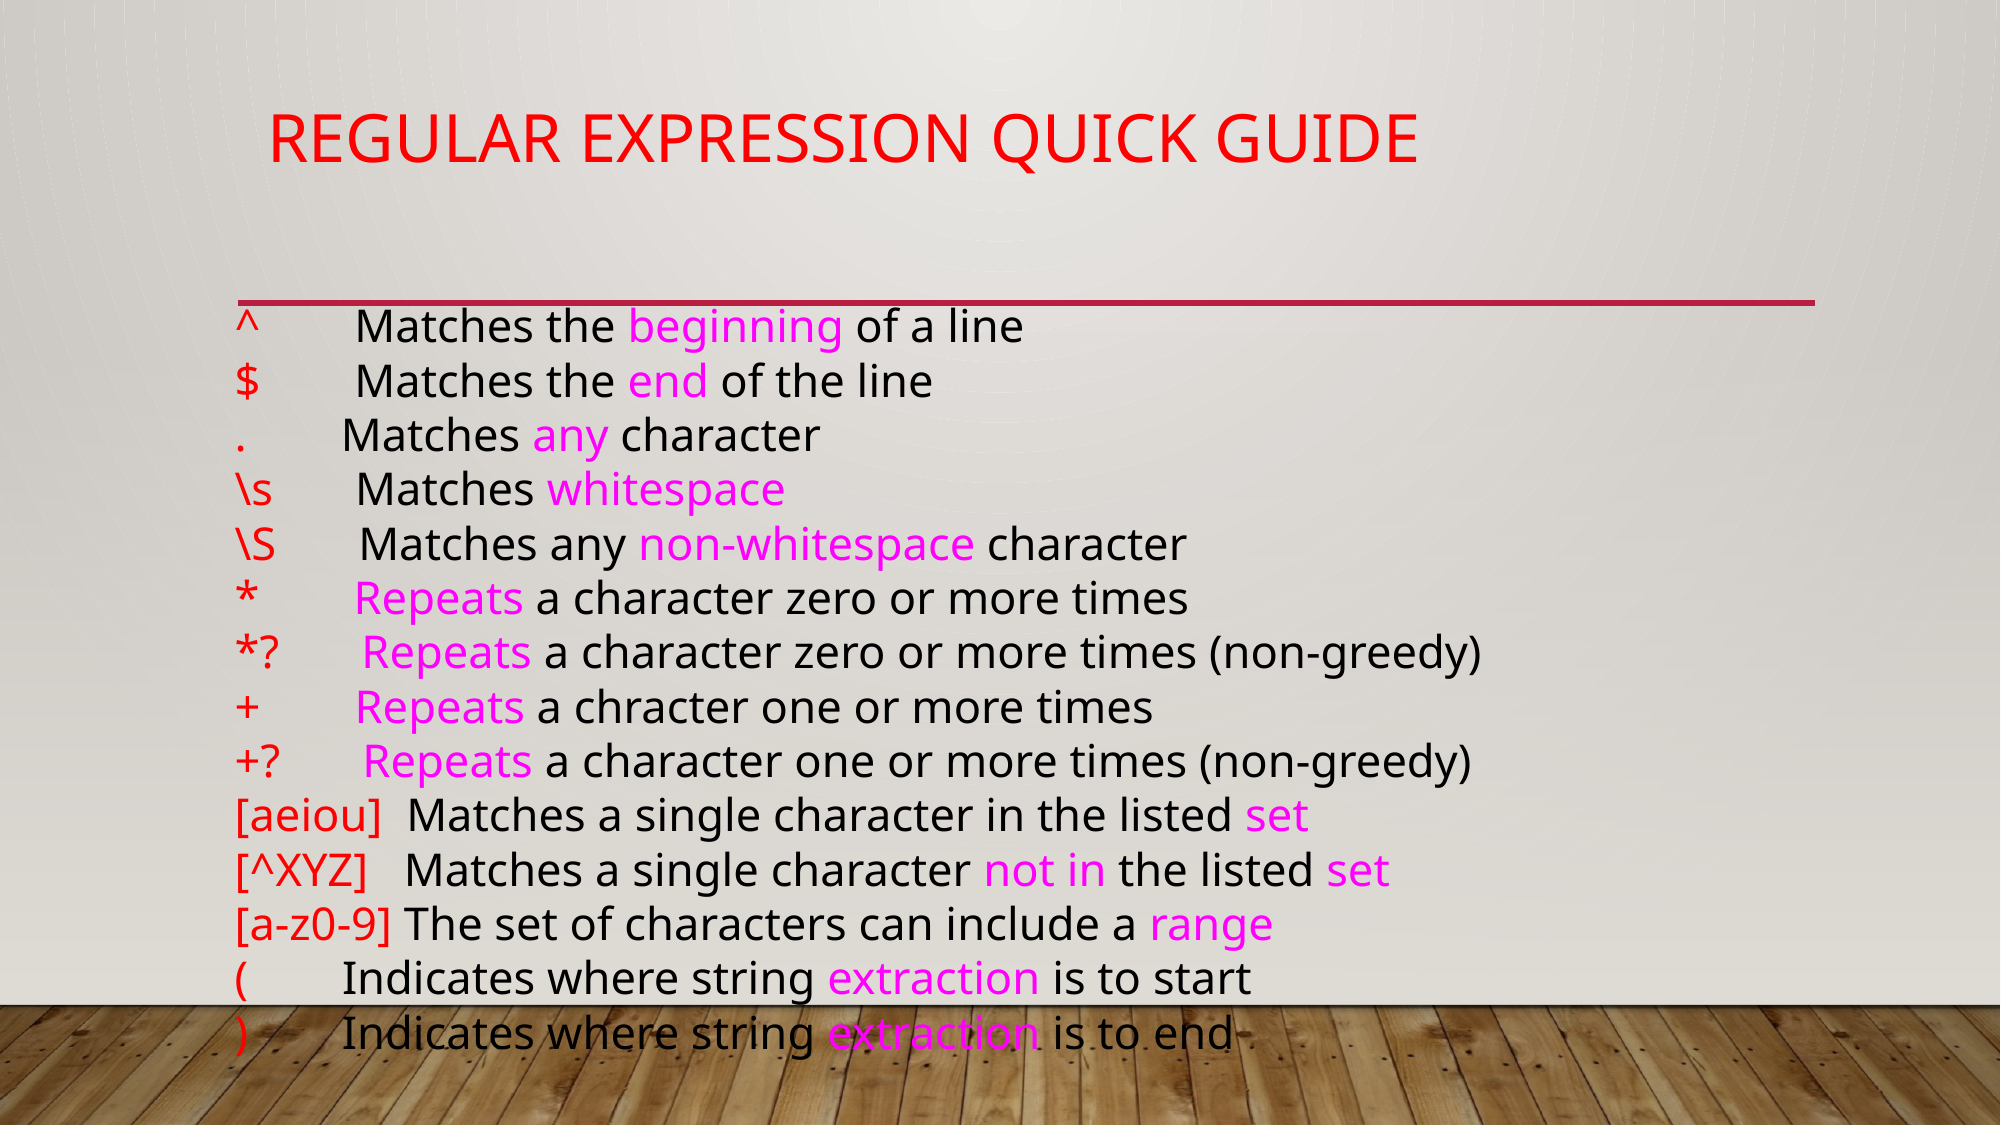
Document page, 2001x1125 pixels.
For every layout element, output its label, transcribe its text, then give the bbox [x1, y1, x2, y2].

text_box ^ Matches the beginning of a line $ Matches the end of the line . Matches any character \s Matches whitespace \S Matches any non-whitespace character * Repeats a character zero or more times *? Repeats a character zero or more times (non-greedy) + Repeats a chracter one or more times +? Repeats a character one or more times (non-greedy) [aeiou] Matches a single character in the listed set [^XYZ] Matches a single character not in the listed set [a-z0-9] The set of characters can include a range ( Indicates where string extraction is to start ) Indicates where string extraction is to end [234, 291, 1899, 1064]
title Regular Expression Quick Guide [252, 97, 1881, 291]
picture [0, 1005, 2000, 1125]
